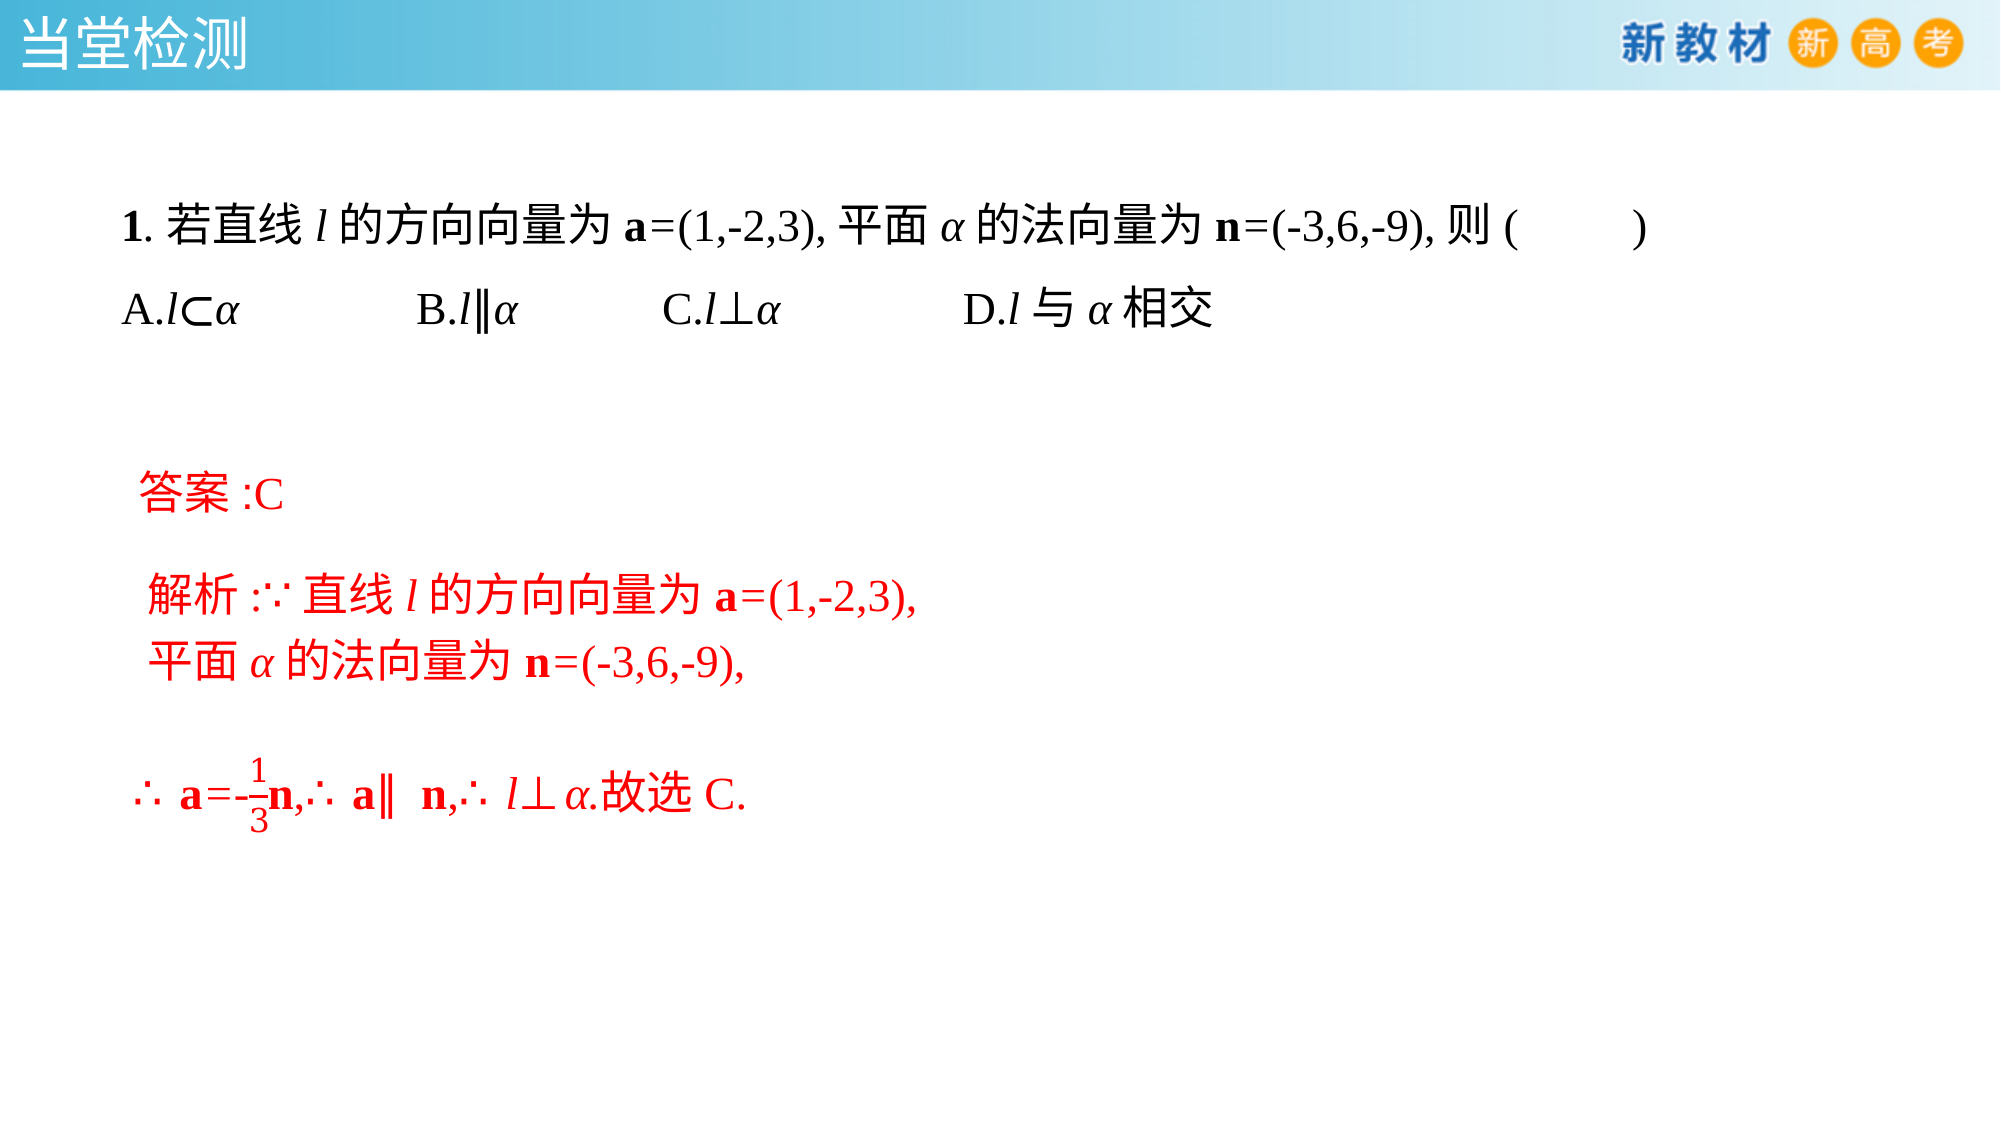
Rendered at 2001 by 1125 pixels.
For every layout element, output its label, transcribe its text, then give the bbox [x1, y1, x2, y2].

text_box 当堂检测 [1, 0, 265, 85]
text_box 1.若直线l的方向向量为a=(1,-2,3),平面α的法向量为n=(-3,6,-9),则( ) A.l⊂α B.l∥α C.l⊥α D.l与α相交 [106, 161, 1738, 341]
text_box 解析:∵直线l的方向向量为a=(1,-2,3), 平面α的法向量为n=(-3,6,-9), [132, 547, 1467, 695]
picture [0, 0, 2001, 1125]
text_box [132, 756, 1467, 835]
text_box 答案:C [124, 445, 367, 527]
